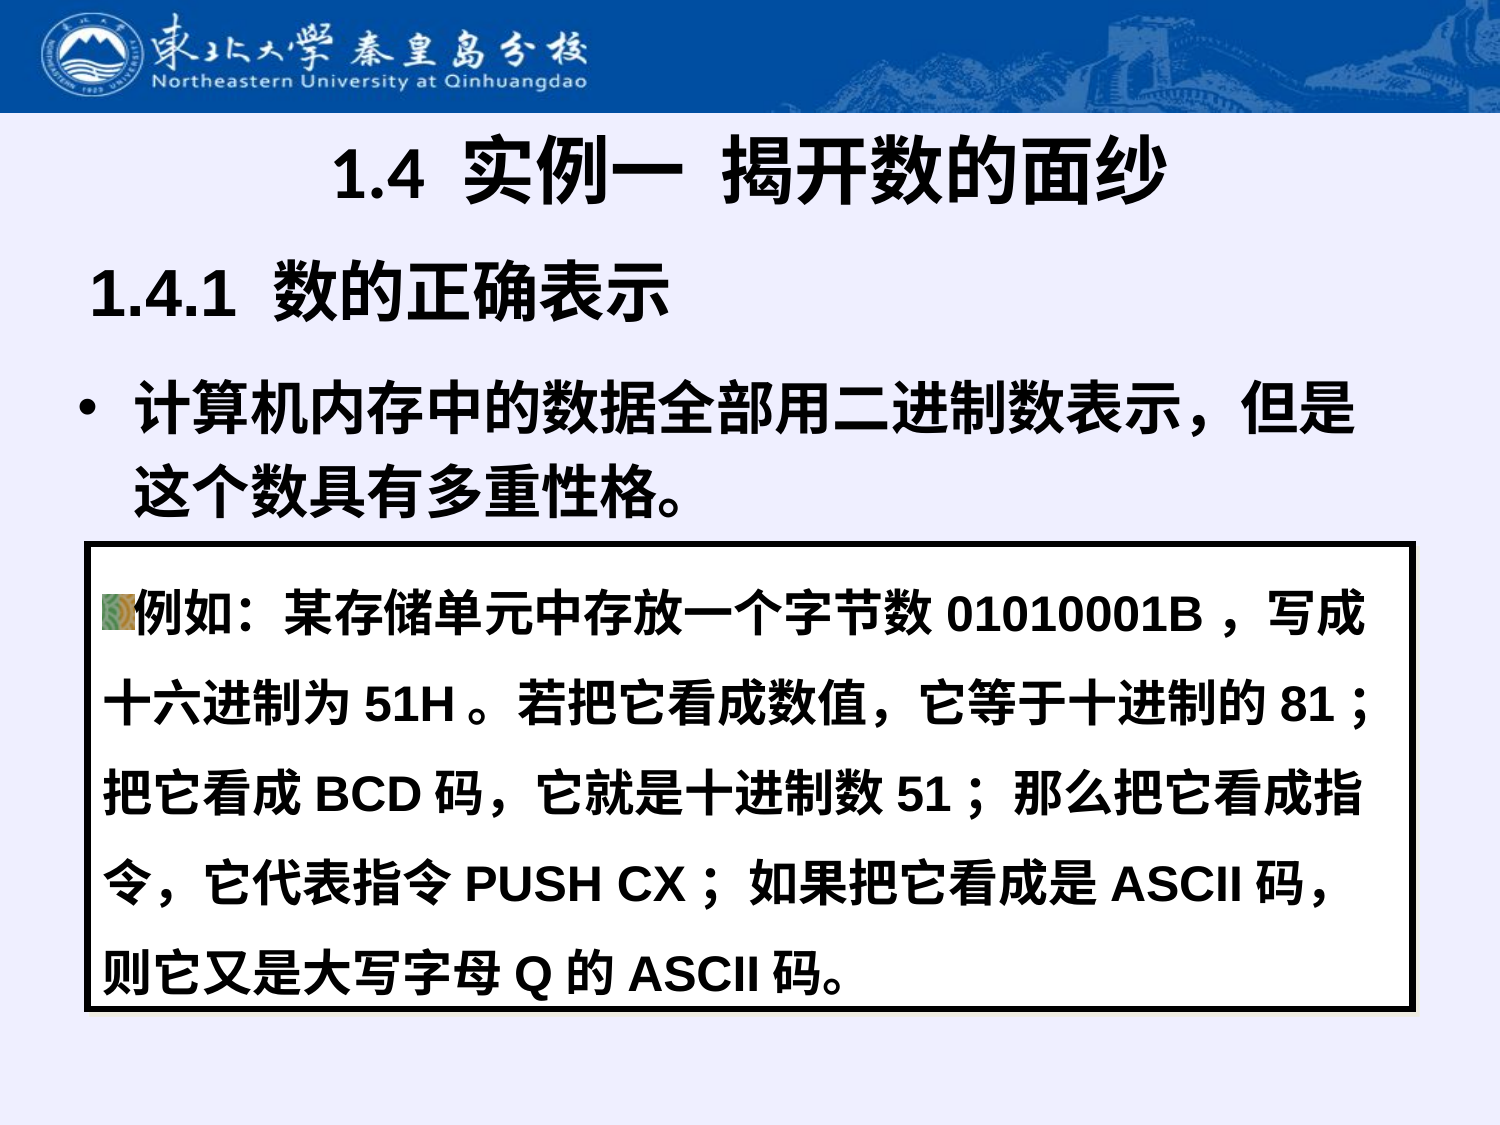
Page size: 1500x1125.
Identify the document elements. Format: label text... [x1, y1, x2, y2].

text_box 例如：某存储单元中存放一个字节数01010001B，写成十六进制为51H。若把它看成数值，它等于十进制的81；把它看成BCD码，它就是十进制数51；那么把它看成指令，它代表指令PUSH CX；如果把它看成是ASCII码，则它又是大写字母Q的ASCII码。 [87, 544, 1413, 1009]
picture [0, 0, 1500, 113]
picture [102, 594, 135, 630]
text_box 1.4.1 数的正确表示 [74, 226, 734, 338]
title 1.4 实例一 揭开数的面纱 [135, 74, 1363, 263]
list 计算机内存中的数据全部用二进制数表示，但是这个数具有多重性格。 [62, 349, 1413, 526]
